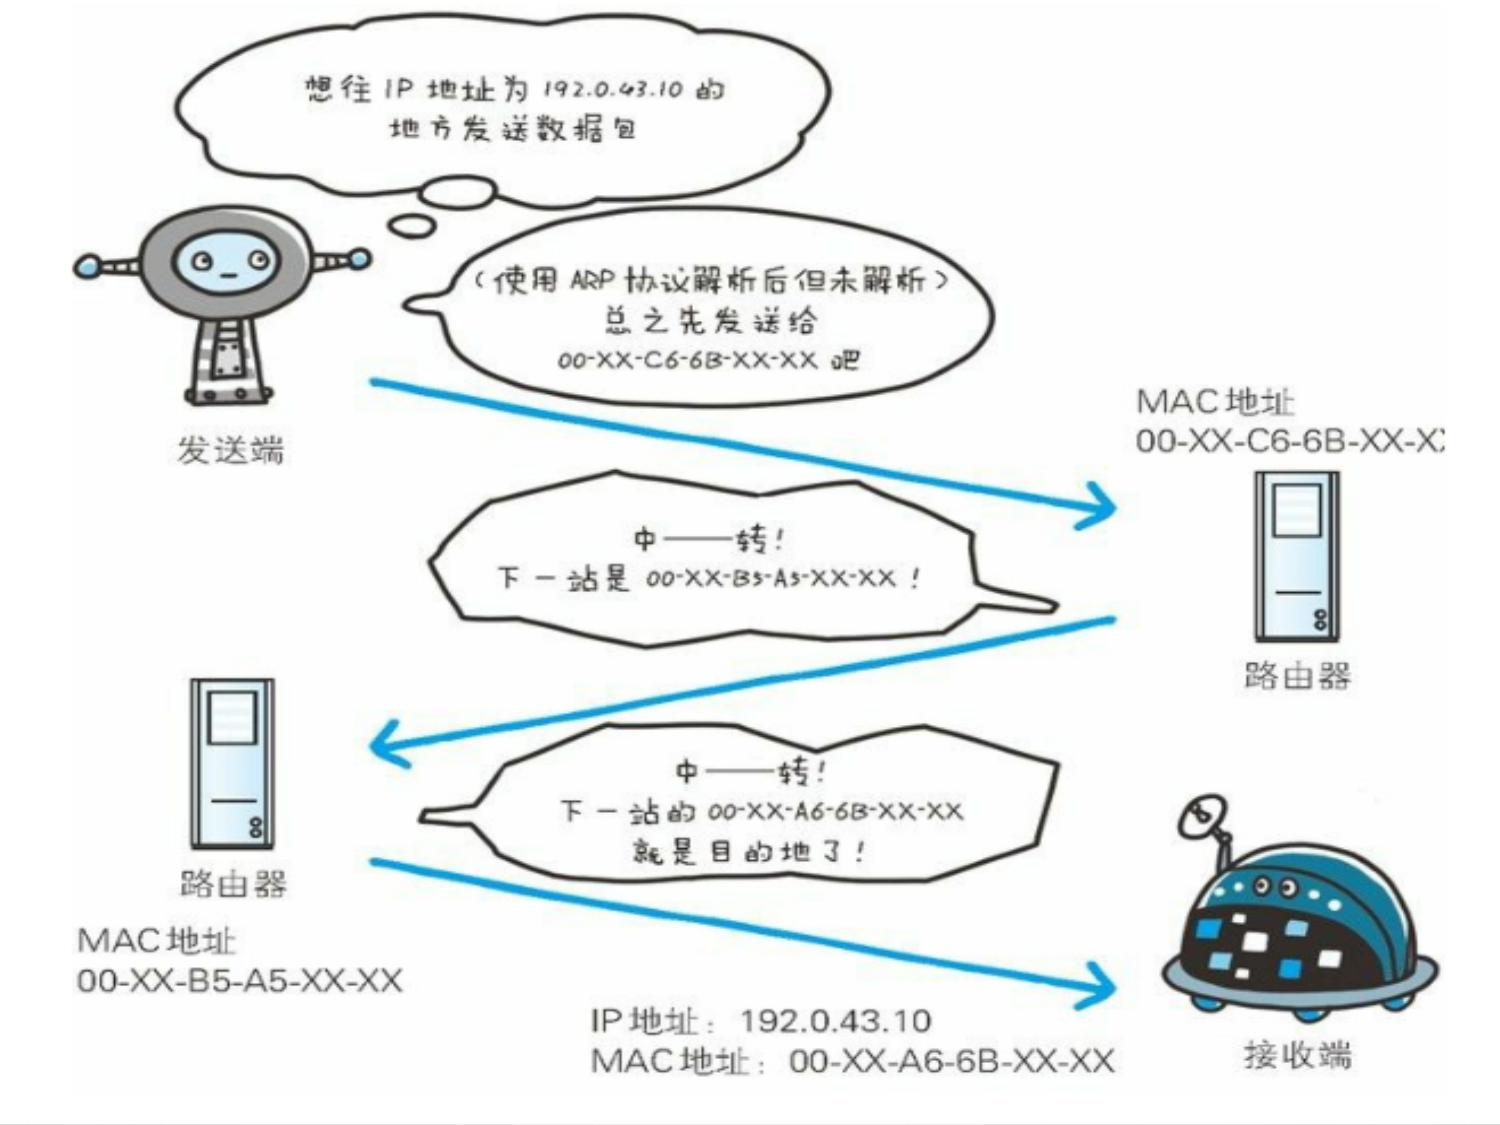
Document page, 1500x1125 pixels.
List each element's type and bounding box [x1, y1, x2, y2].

list [0, 0, 1500, 1124]
